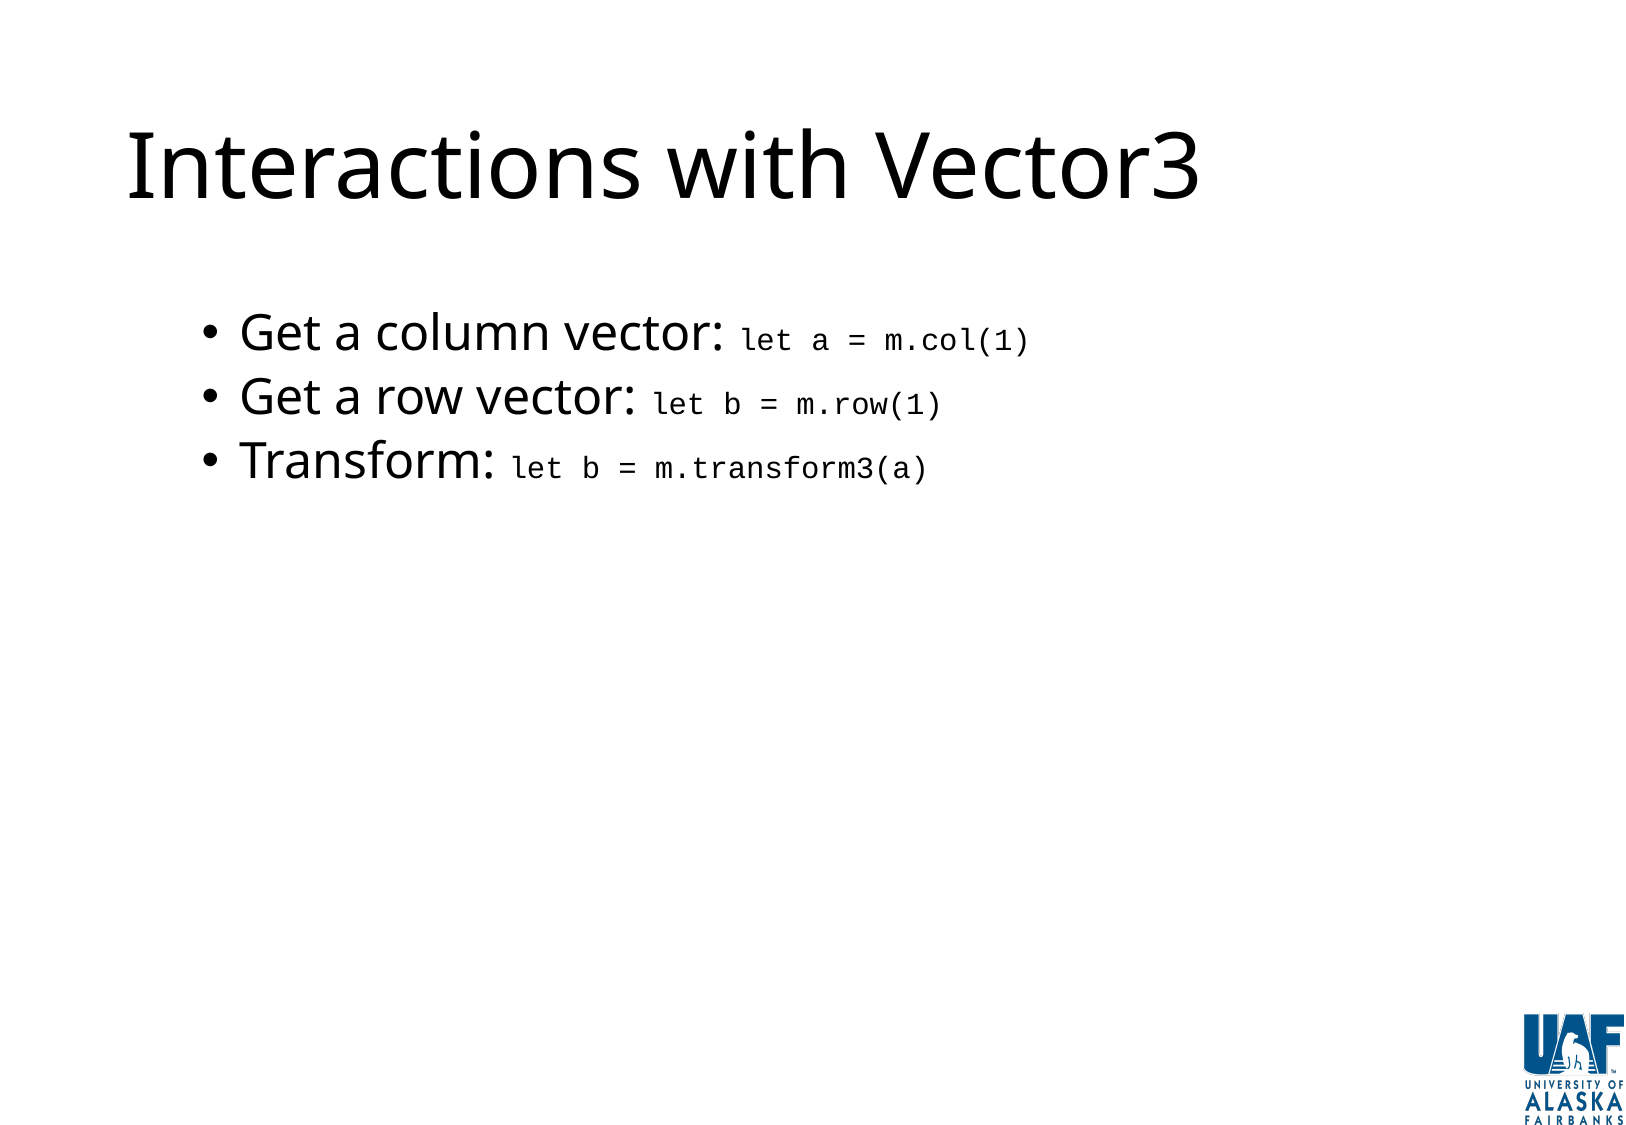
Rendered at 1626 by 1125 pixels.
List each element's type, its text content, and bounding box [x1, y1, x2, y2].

list Get a column vector: let a = m.col(1) Get a row vector: let b = m.row(1) Transform: let b = m.transform3(a) [111, 299, 1514, 1014]
picture [1523, 1013, 1625, 1125]
title Interactions with Vector3 [111, 59, 1514, 278]
